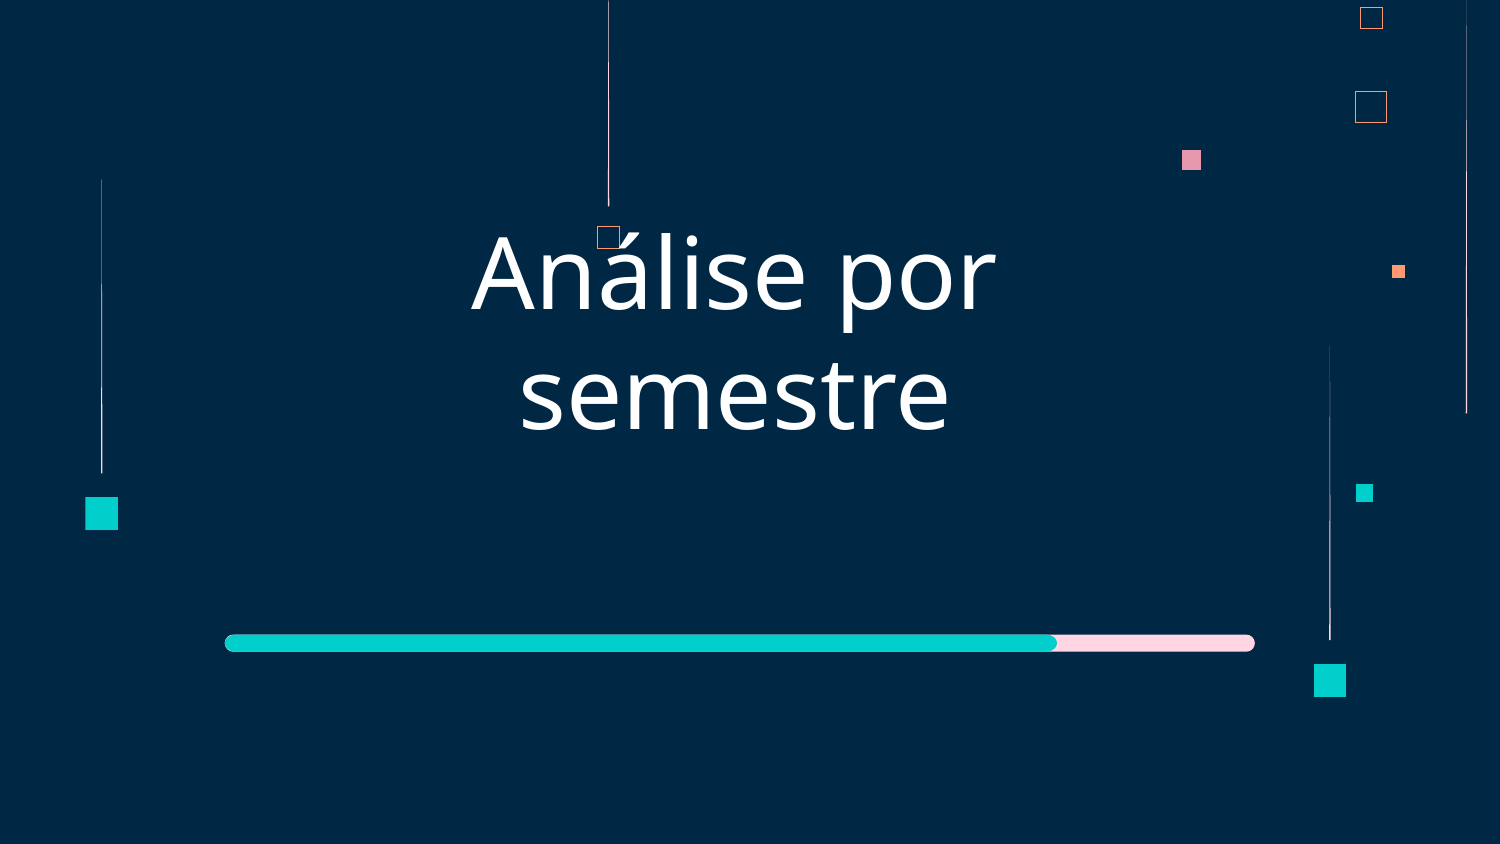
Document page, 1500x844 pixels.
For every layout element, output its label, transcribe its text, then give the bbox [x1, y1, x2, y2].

text_box [1049, 634, 1255, 652]
title Análise por semestre [245, 327, 1225, 465]
text_box [224, 634, 1058, 652]
